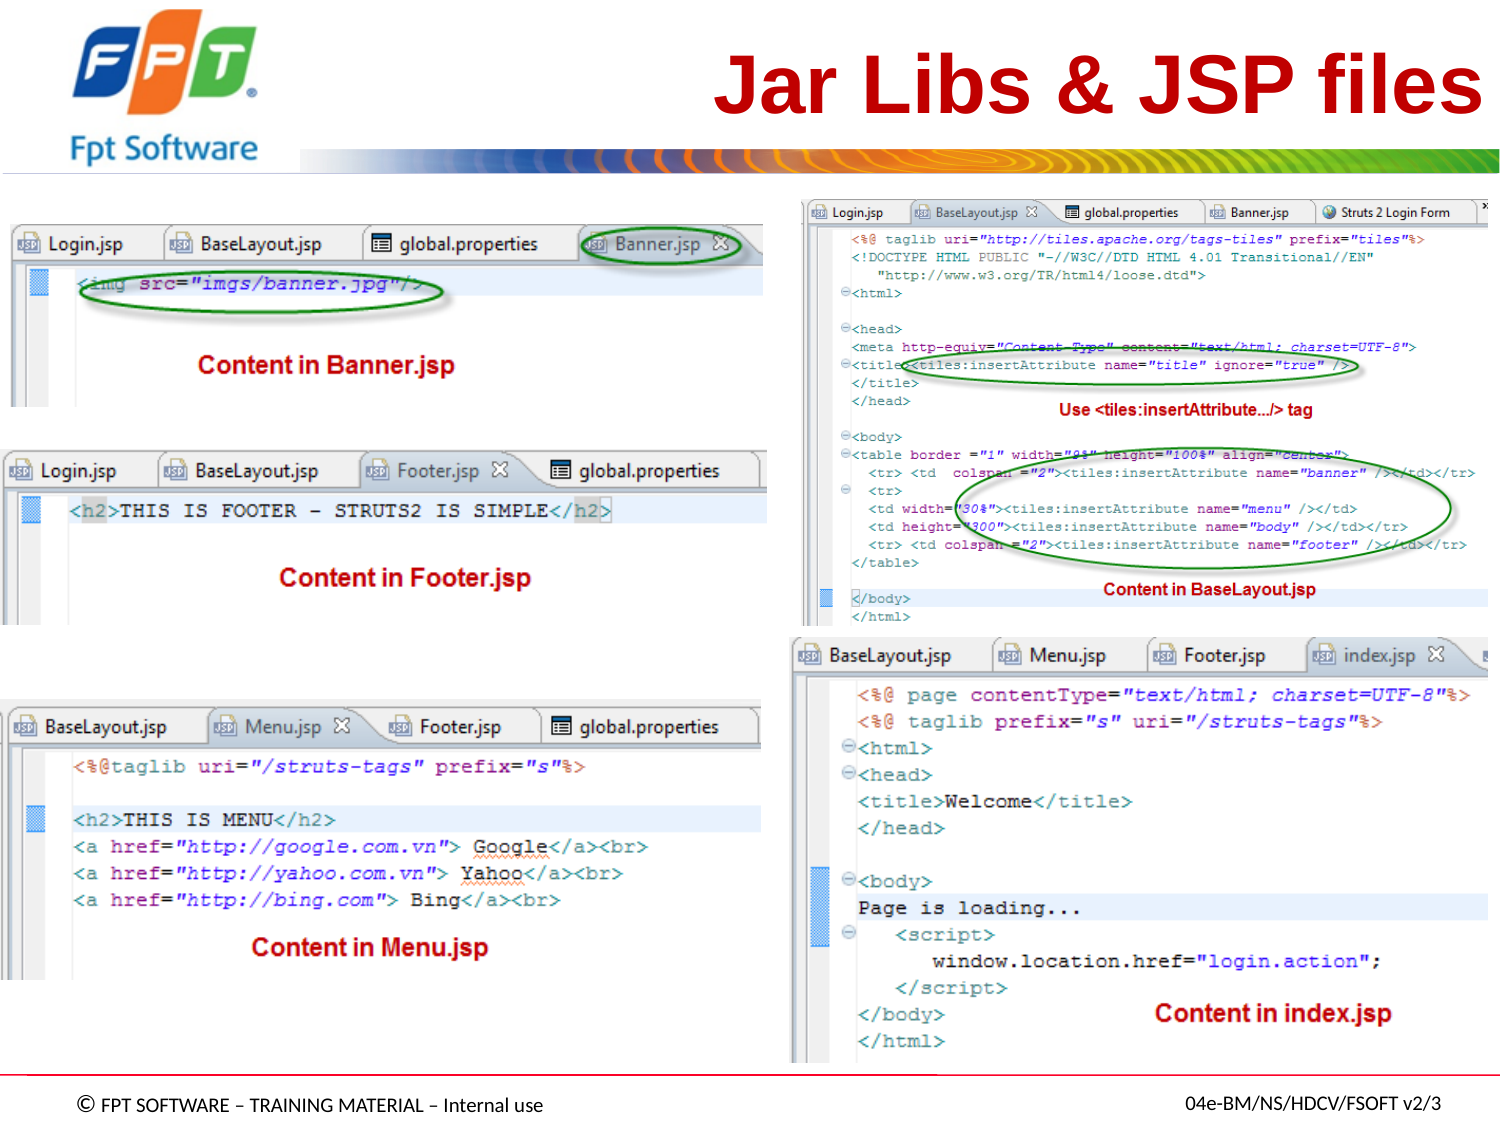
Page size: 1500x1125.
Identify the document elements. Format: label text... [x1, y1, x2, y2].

picture [0, 449, 767, 626]
picture [0, 699, 762, 980]
picture [788, 637, 1488, 1063]
picture [0, 8, 1500, 626]
title Jar Libs & JSP files [687, 0, 1500, 138]
